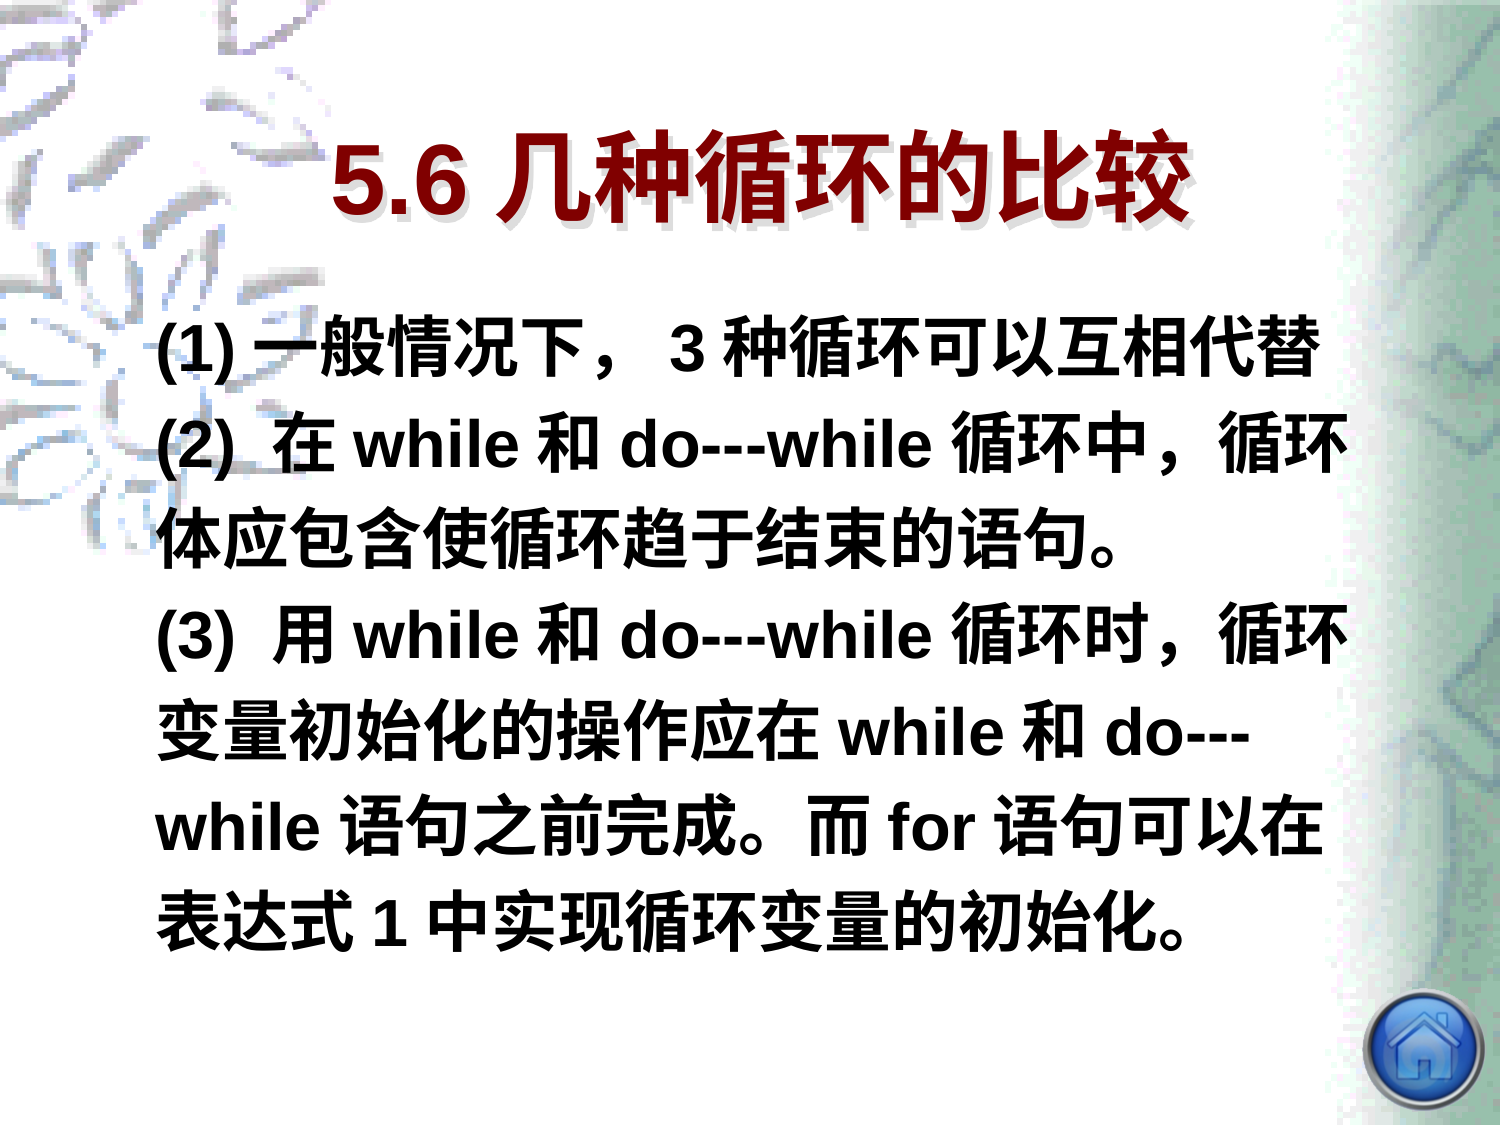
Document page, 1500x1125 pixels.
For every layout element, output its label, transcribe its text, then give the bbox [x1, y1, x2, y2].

text_box (1)一般情况下，3种循环可以互相代替 (2) 在while和do---while循环中，循环体应包含使循环趋于结束的语句。 (3) 用while和do---while循环时，循环变量初始化的操作应在while和do---while语句之前完成。而for语句可以在表达式1中实现循环变量的初始化。 [140, 281, 1371, 997]
title 5.6几种循环的比较 [70, 106, 1454, 243]
picture [0, 1, 1500, 1125]
